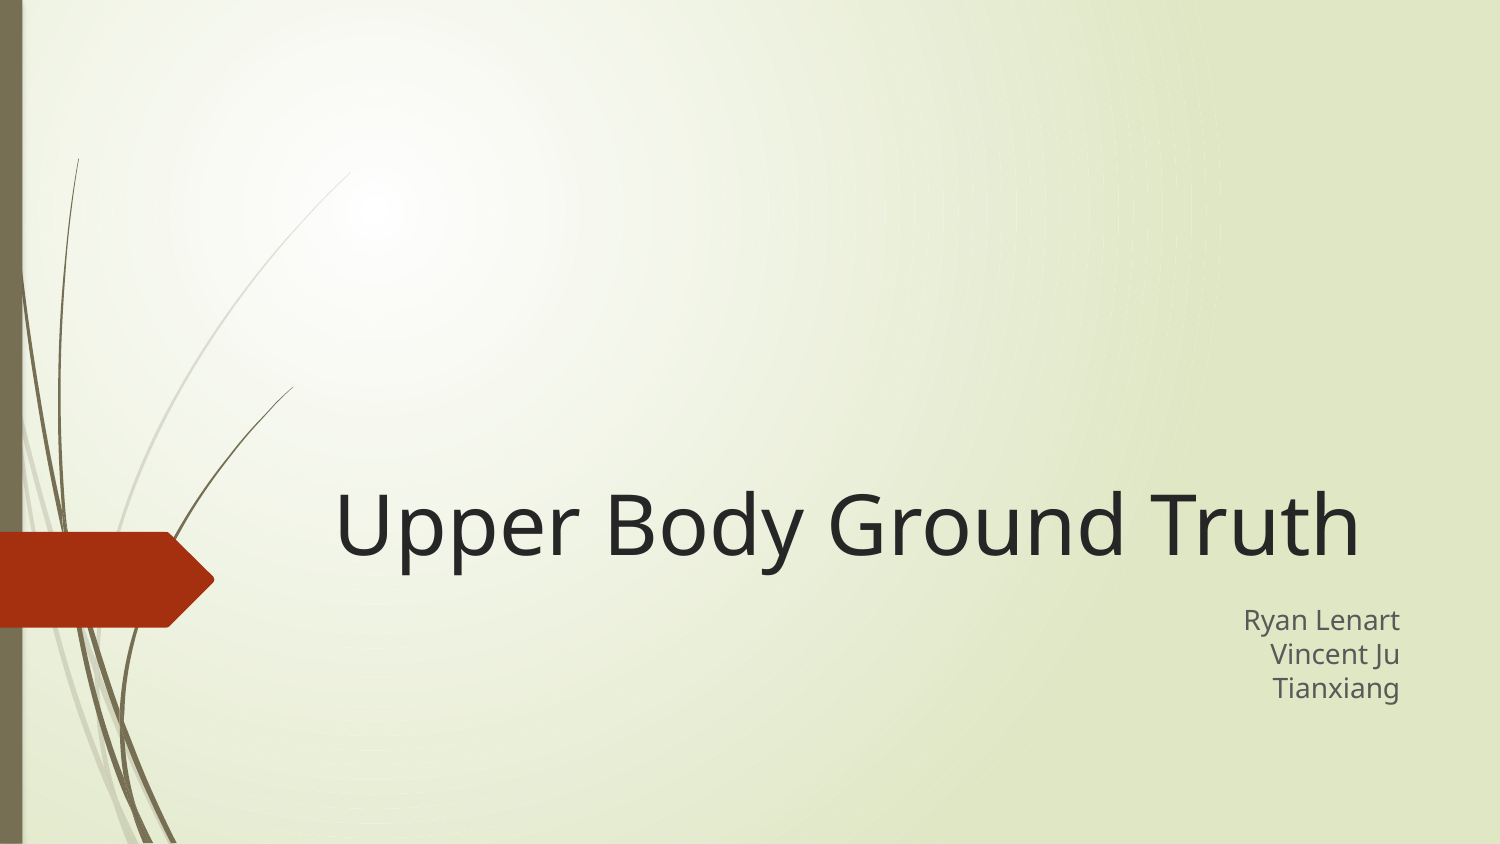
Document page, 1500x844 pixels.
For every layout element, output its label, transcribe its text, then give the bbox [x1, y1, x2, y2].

title Upper Body Ground Truth [318, 309, 1416, 587]
subtitle Ryan Lenart Vincent Ju Tianxiang [275, 587, 1416, 708]
